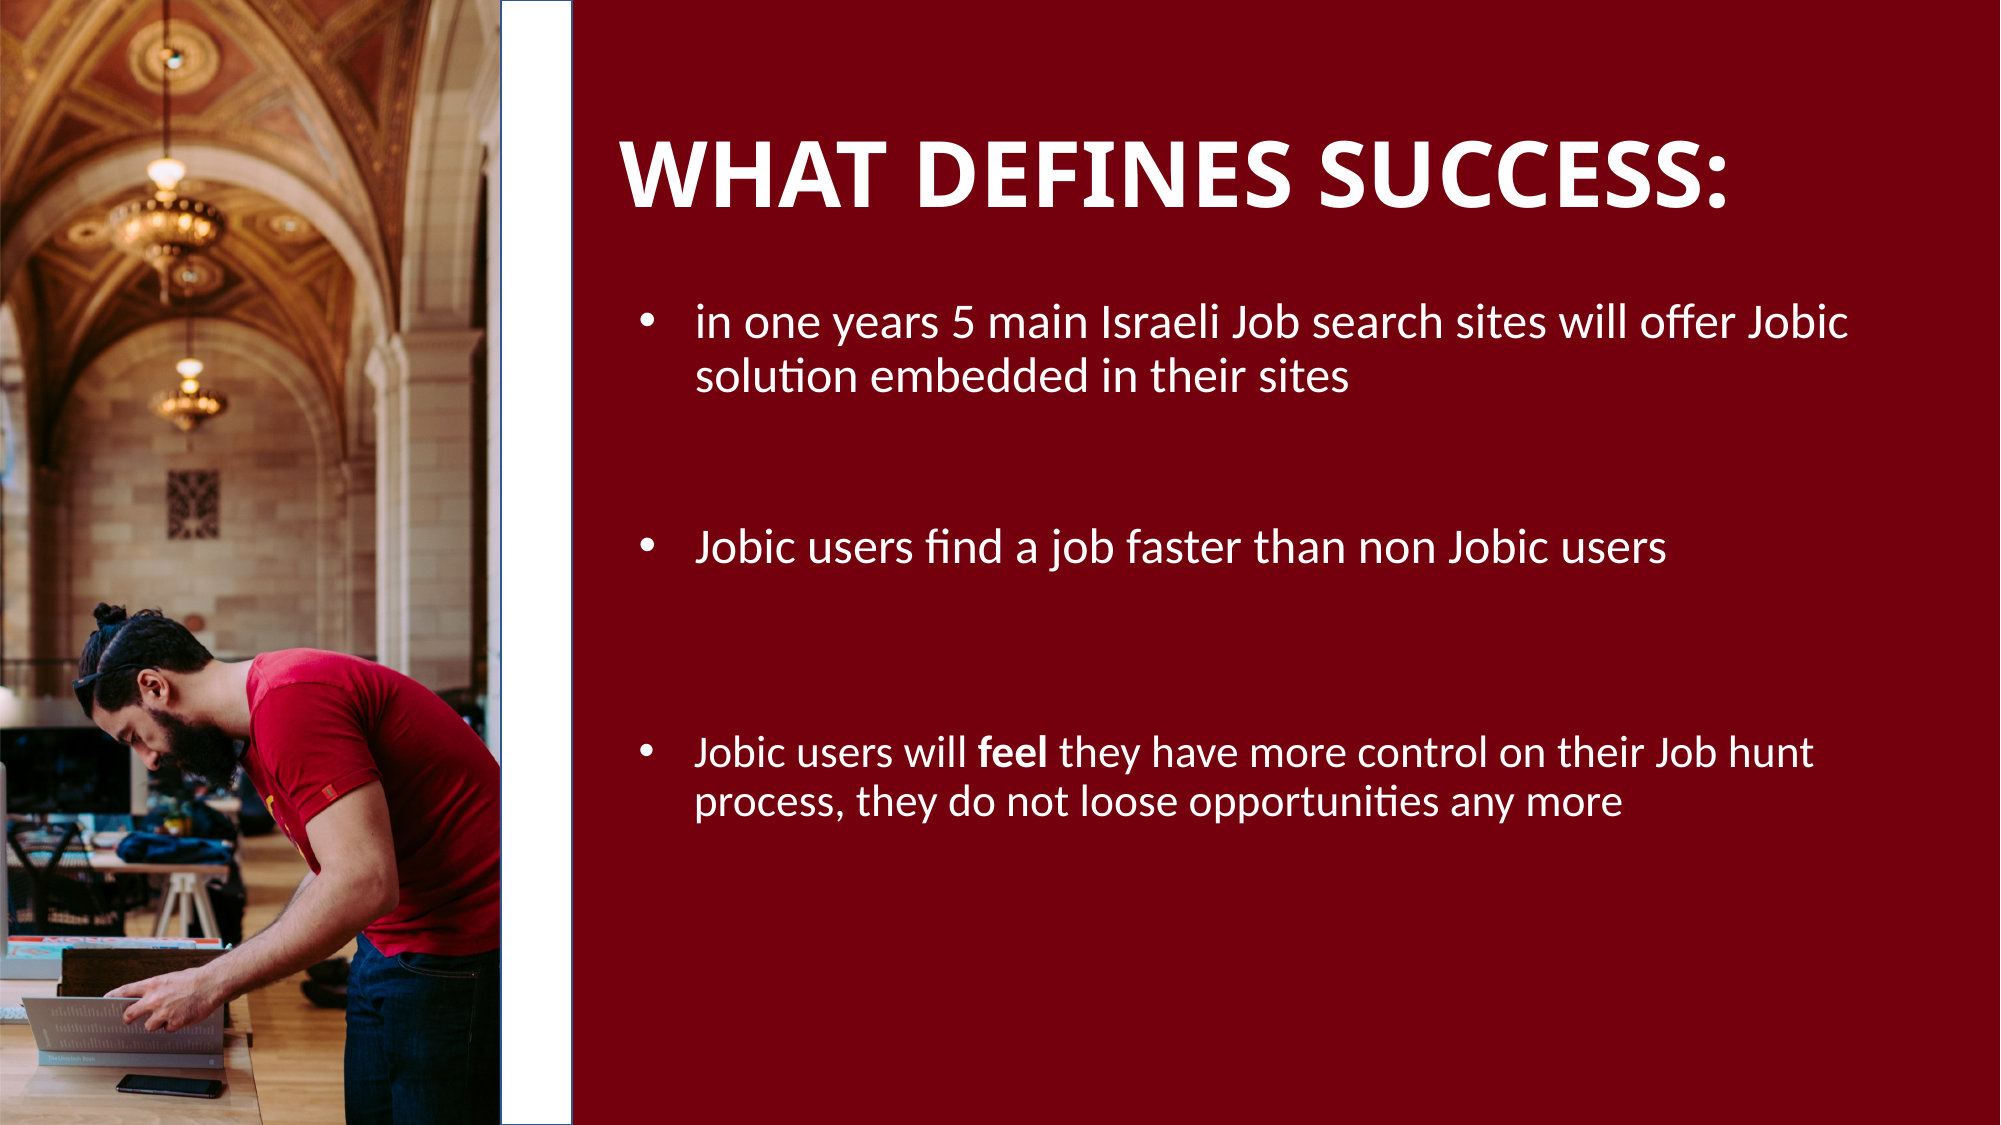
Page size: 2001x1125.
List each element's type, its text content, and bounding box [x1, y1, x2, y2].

picture [0, 0, 500, 1125]
text_box [573, 260, 1878, 643]
text_box Jobic users will feel they have more control on their Job hunt process, they do not loose opportunities any more [619, 728, 1934, 835]
title WHAT DEFINES SUCCESS: [604, 72, 1953, 285]
text_box in one years 5 main Israeli Job search sites will offer Jobic solution embedded in their sites [619, 295, 1934, 382]
text_box [500, 0, 573, 1125]
text_box Jobic users find a job faster than non Jobic users [619, 519, 1934, 626]
